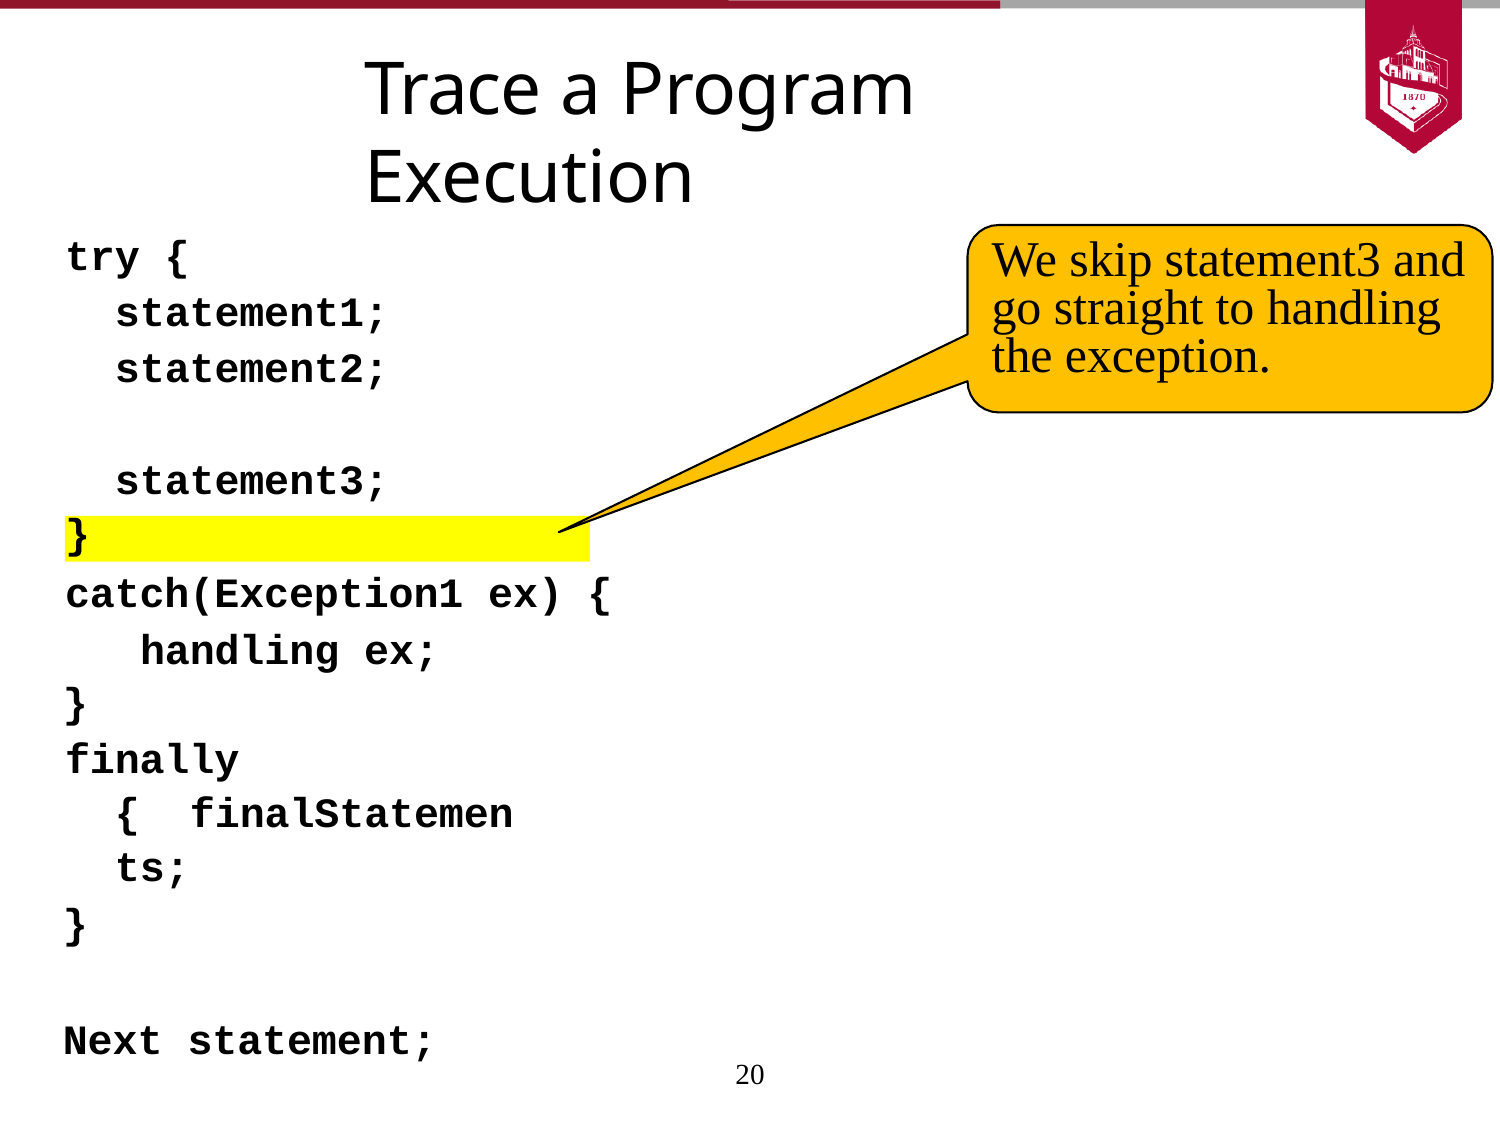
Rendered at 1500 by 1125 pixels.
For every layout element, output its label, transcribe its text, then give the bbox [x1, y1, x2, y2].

slide_number 20 [729, 1056, 773, 1125]
title Trace a Program Execution [361, 162, 1138, 222]
text_box try { statement1; statement2; statement3; } catch(Exception1 ex) { handling ex; } finally { finalStatements; } Next statement; [62, 220, 618, 1063]
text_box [0, 0, 1500, 155]
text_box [557, 223, 1494, 534]
